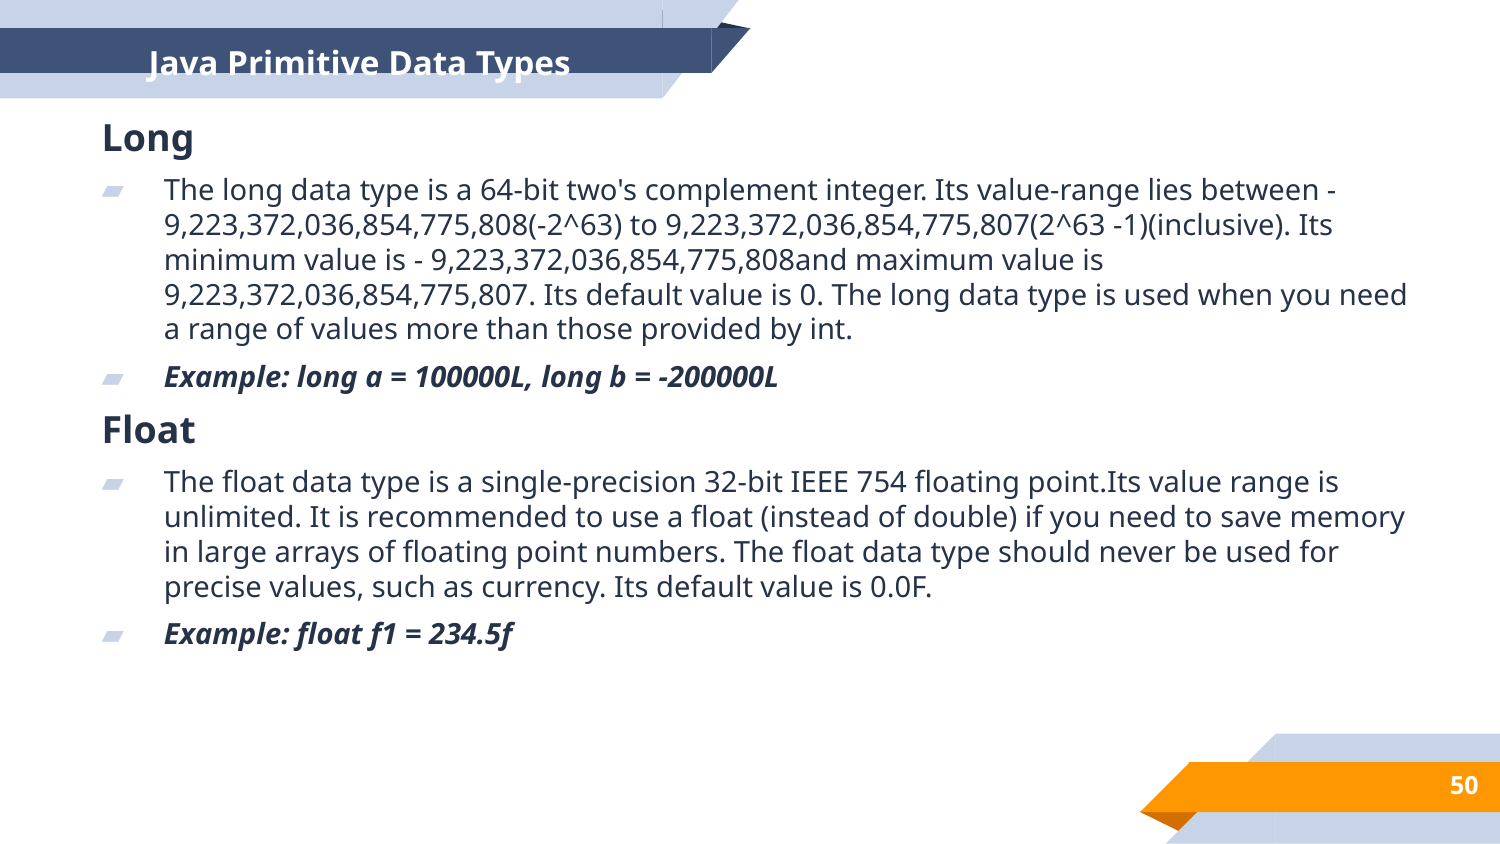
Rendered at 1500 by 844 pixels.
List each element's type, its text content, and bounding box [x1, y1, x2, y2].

title Java Primitive Data Types [133, 34, 810, 91]
list Long The long data type is a 64-bit two's complement integer. Its value-range lies between -9,223,372,036,854,775,808(-2^63) to 9,223,372,036,854,775,807(2^63 -1)(inclusive). Its minimum value is - 9,223,372,036,854,775,808and maximum value is 9,223,372,036,854,775,807. Its default value is 0. The long data type is used when you need a range of values more than those provided by int. Example: long a = 100000L, long b = -200000L Float The float data type is a single-precision 32-bit IEEE 754 floating point.Its value range is unlimited. It is recommended to use a float (instead of double) if you need to save memory in large arrays of floating point numbers. The float data type should never be used for precise values, such as currency. Its default value is 0.0F. Example: float f1 = 234.5f [74, 98, 1425, 763]
slide_number 50 [1249, 760, 1494, 813]
